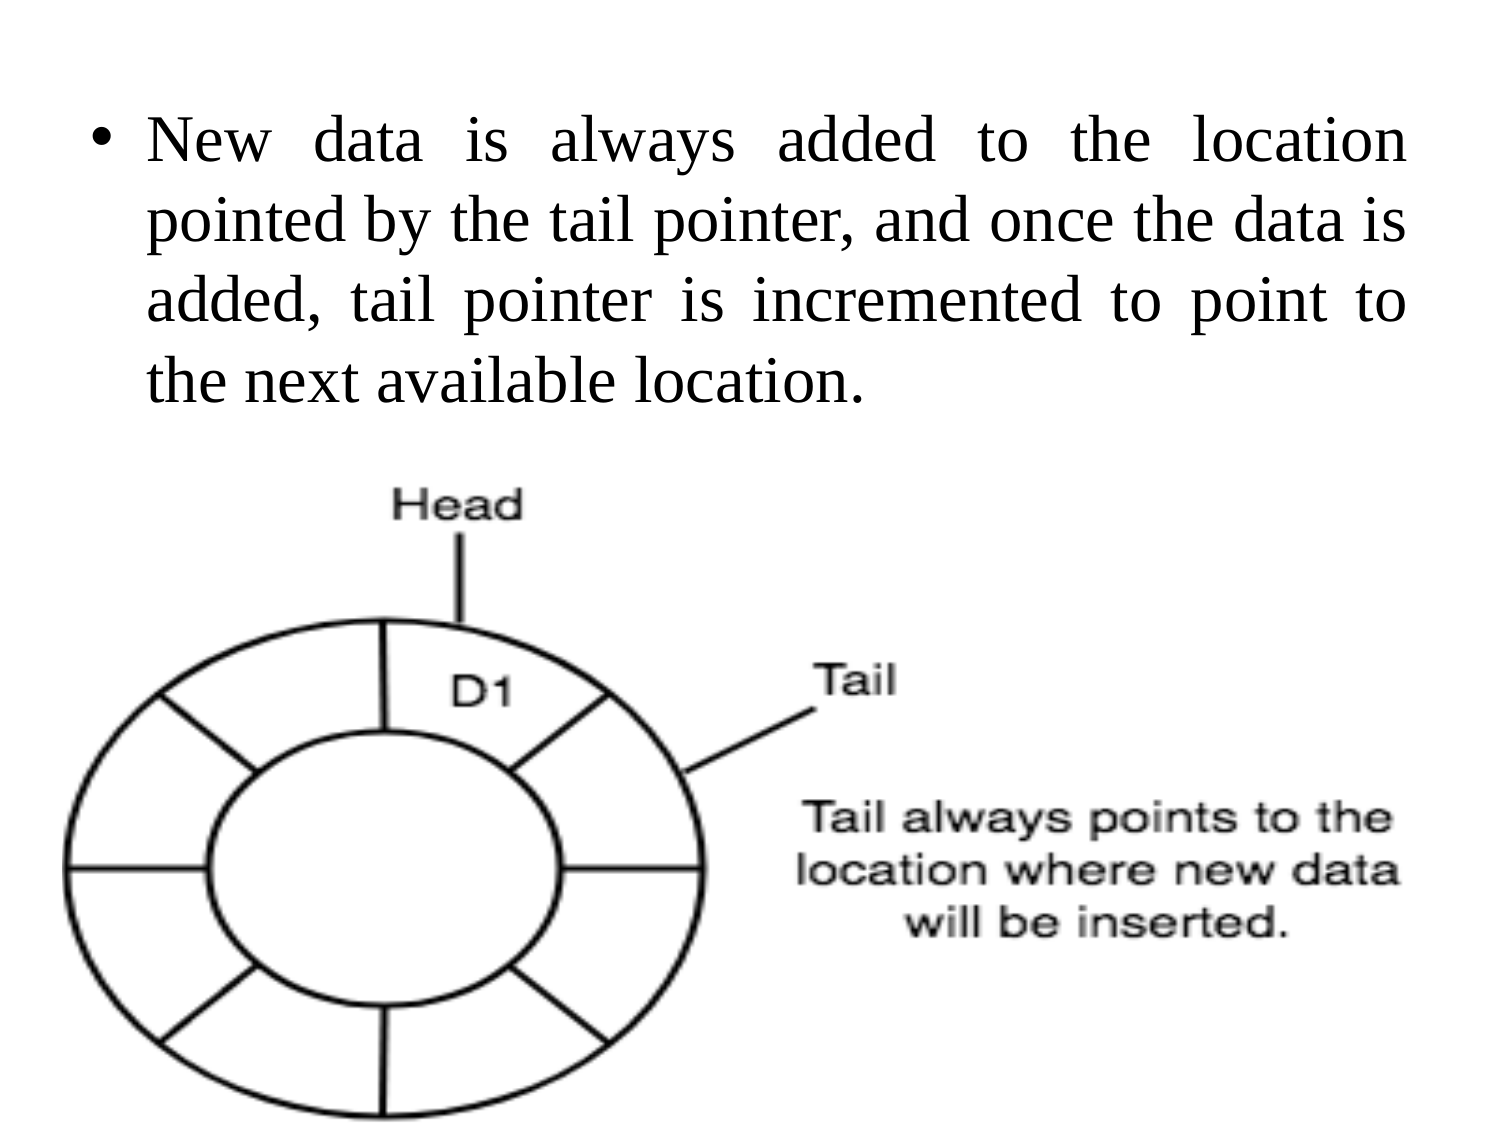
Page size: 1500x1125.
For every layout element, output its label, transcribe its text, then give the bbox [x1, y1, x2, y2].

picture [62, 474, 1426, 1125]
list New data is always added to the location pointed by the tail pointer, and once the data is added, tail pointer is incremented to point to the next available location. [75, 87, 1425, 474]
